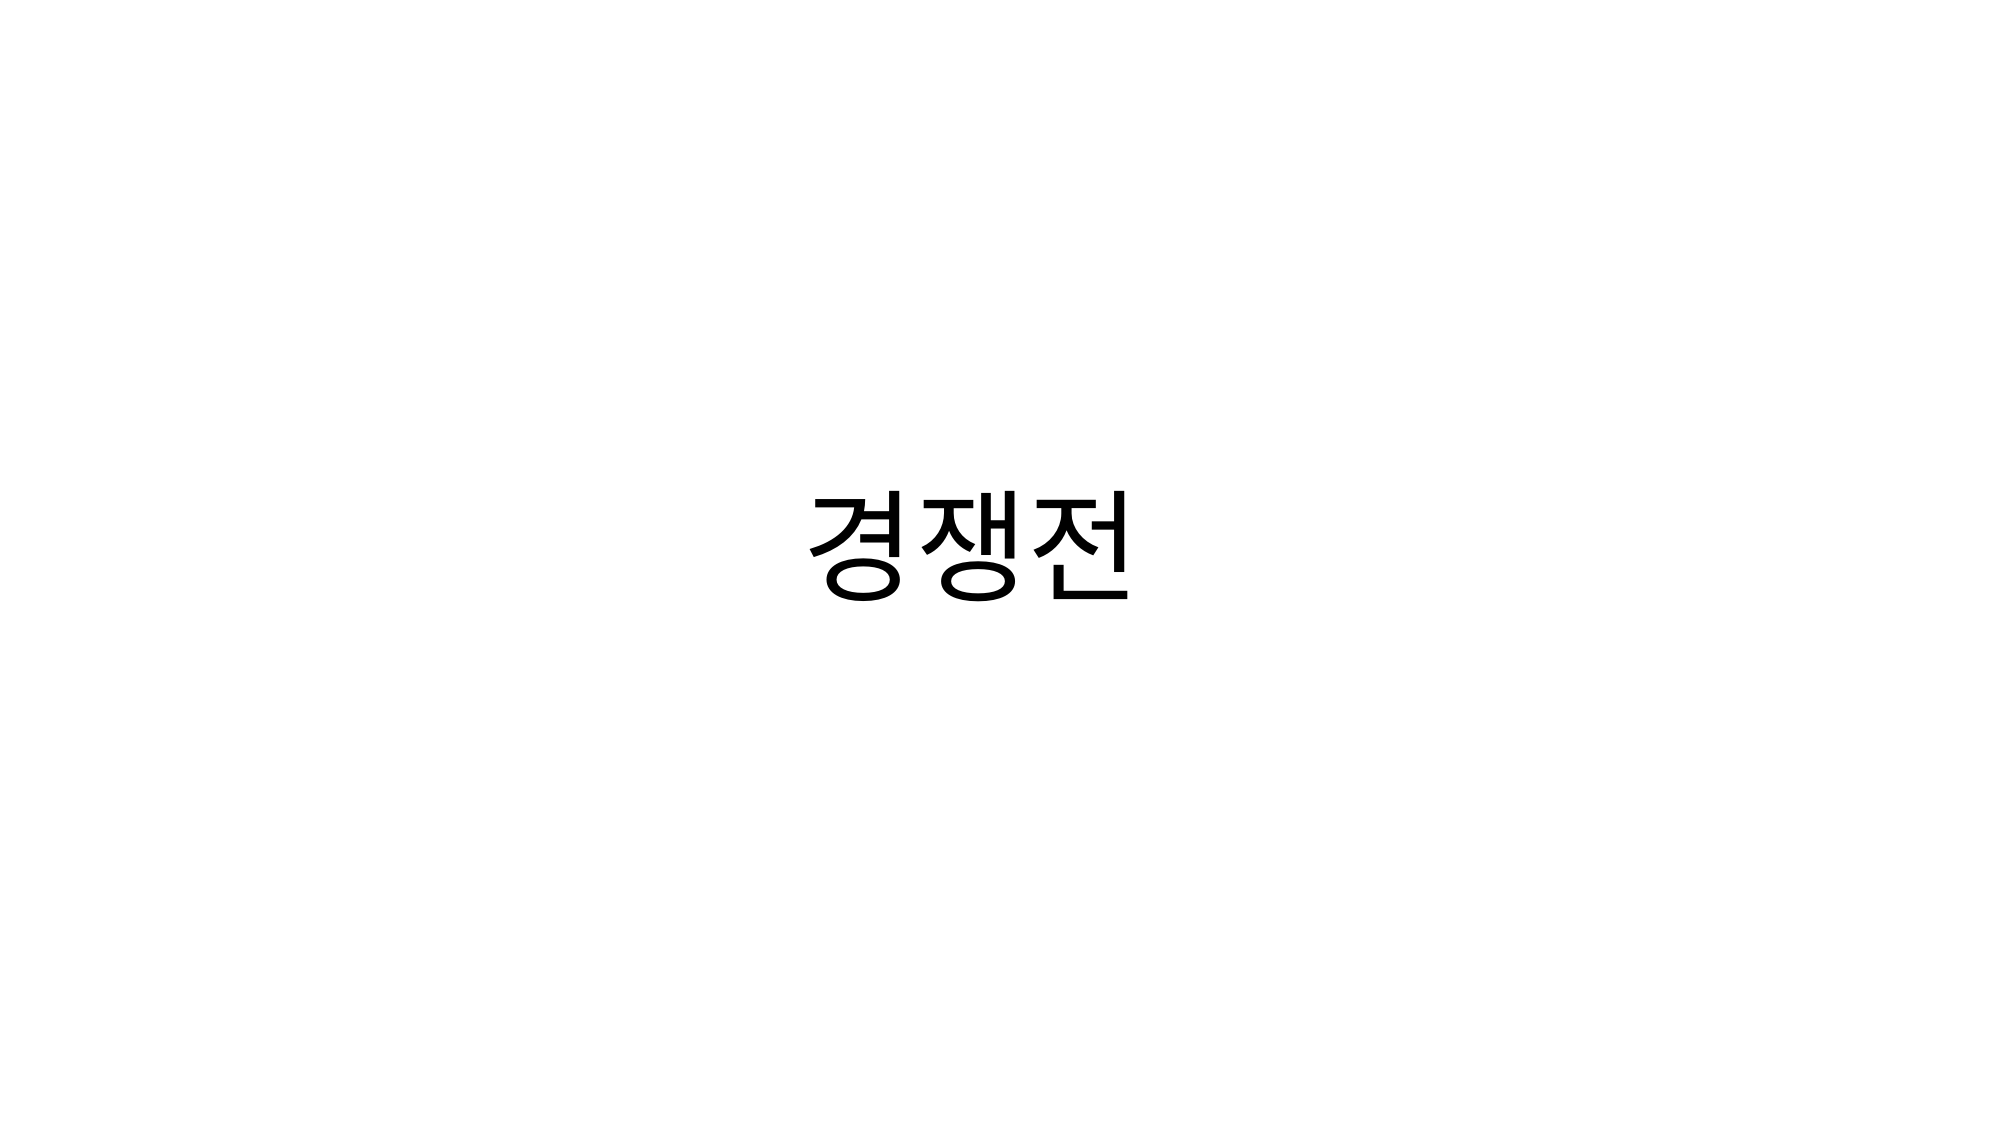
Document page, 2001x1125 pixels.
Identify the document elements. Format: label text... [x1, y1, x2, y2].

title 경쟁전 [619, 478, 1325, 627]
